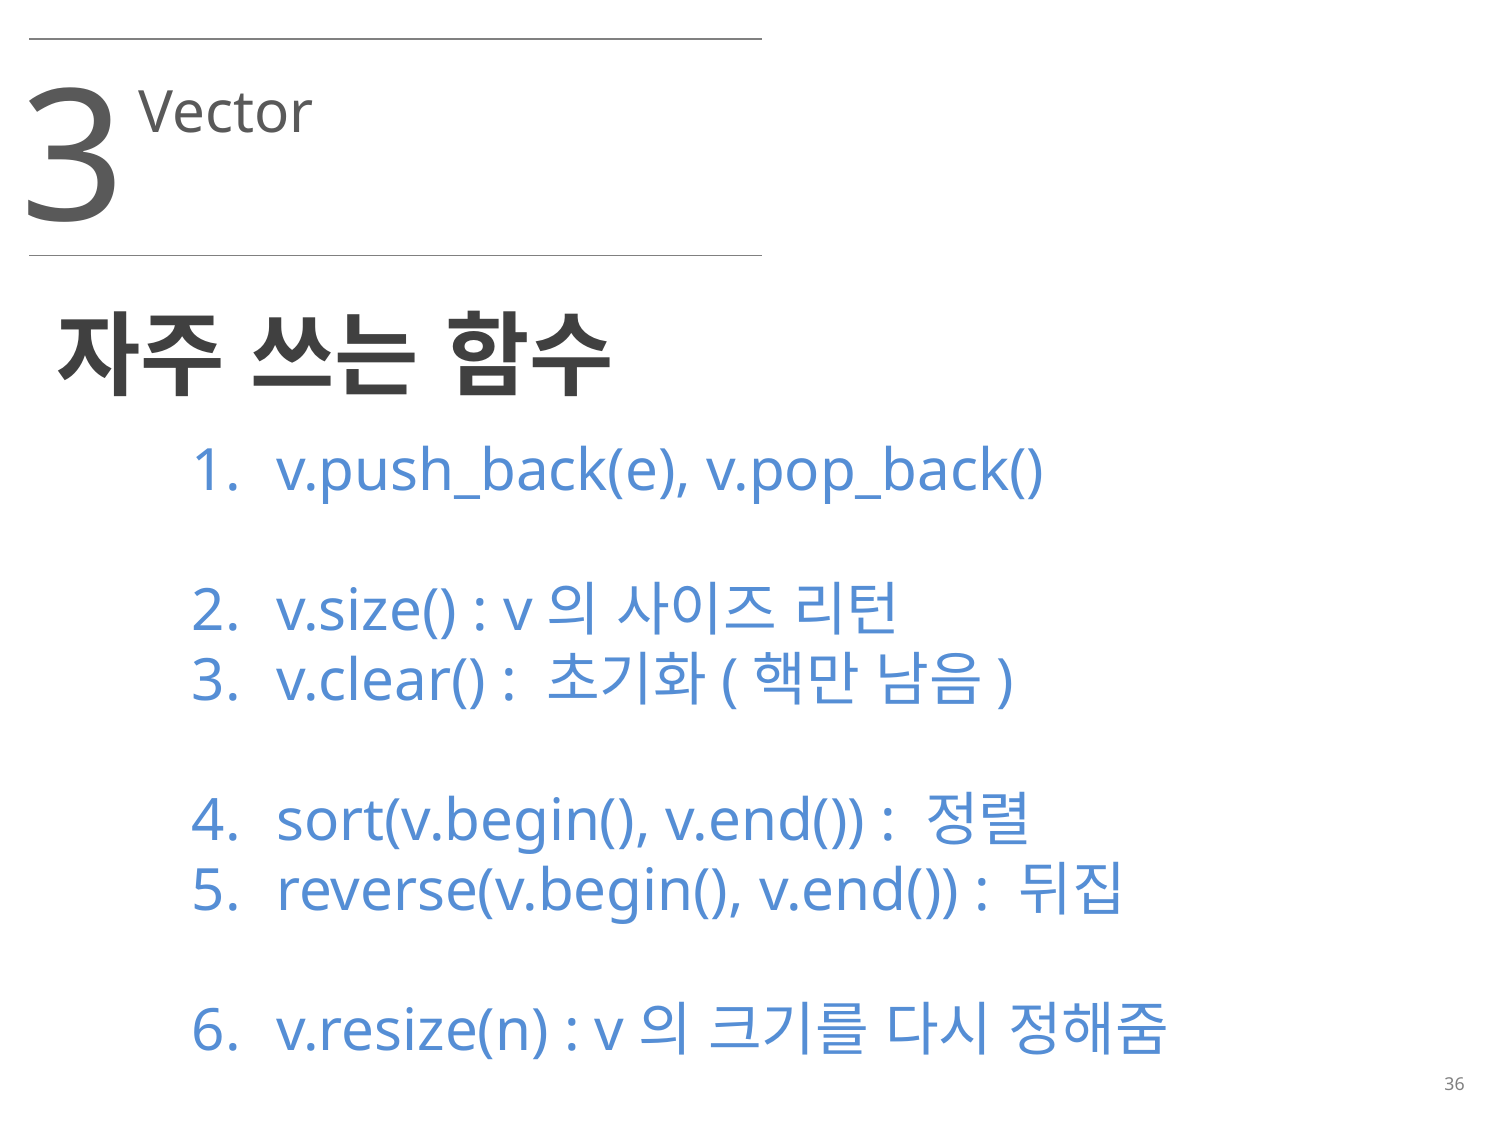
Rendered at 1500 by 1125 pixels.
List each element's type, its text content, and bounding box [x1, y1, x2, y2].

text_box v.push_back(e), v.pop_back() v.size() : v의 사이즈 리턴 v.clear() : 초기화(핵만 남음) sort(v.begin(), v.end()) : 정렬 reverse(v.begin(), v.end()) : 뒤집 v.resize(n) : v의 크기를 다시 정해줌 [177, 424, 1418, 1070]
text_box Vector [123, 66, 798, 152]
text_box 자주 쓰는 함수 [41, 289, 1046, 415]
text_box 3 [5, 29, 124, 265]
